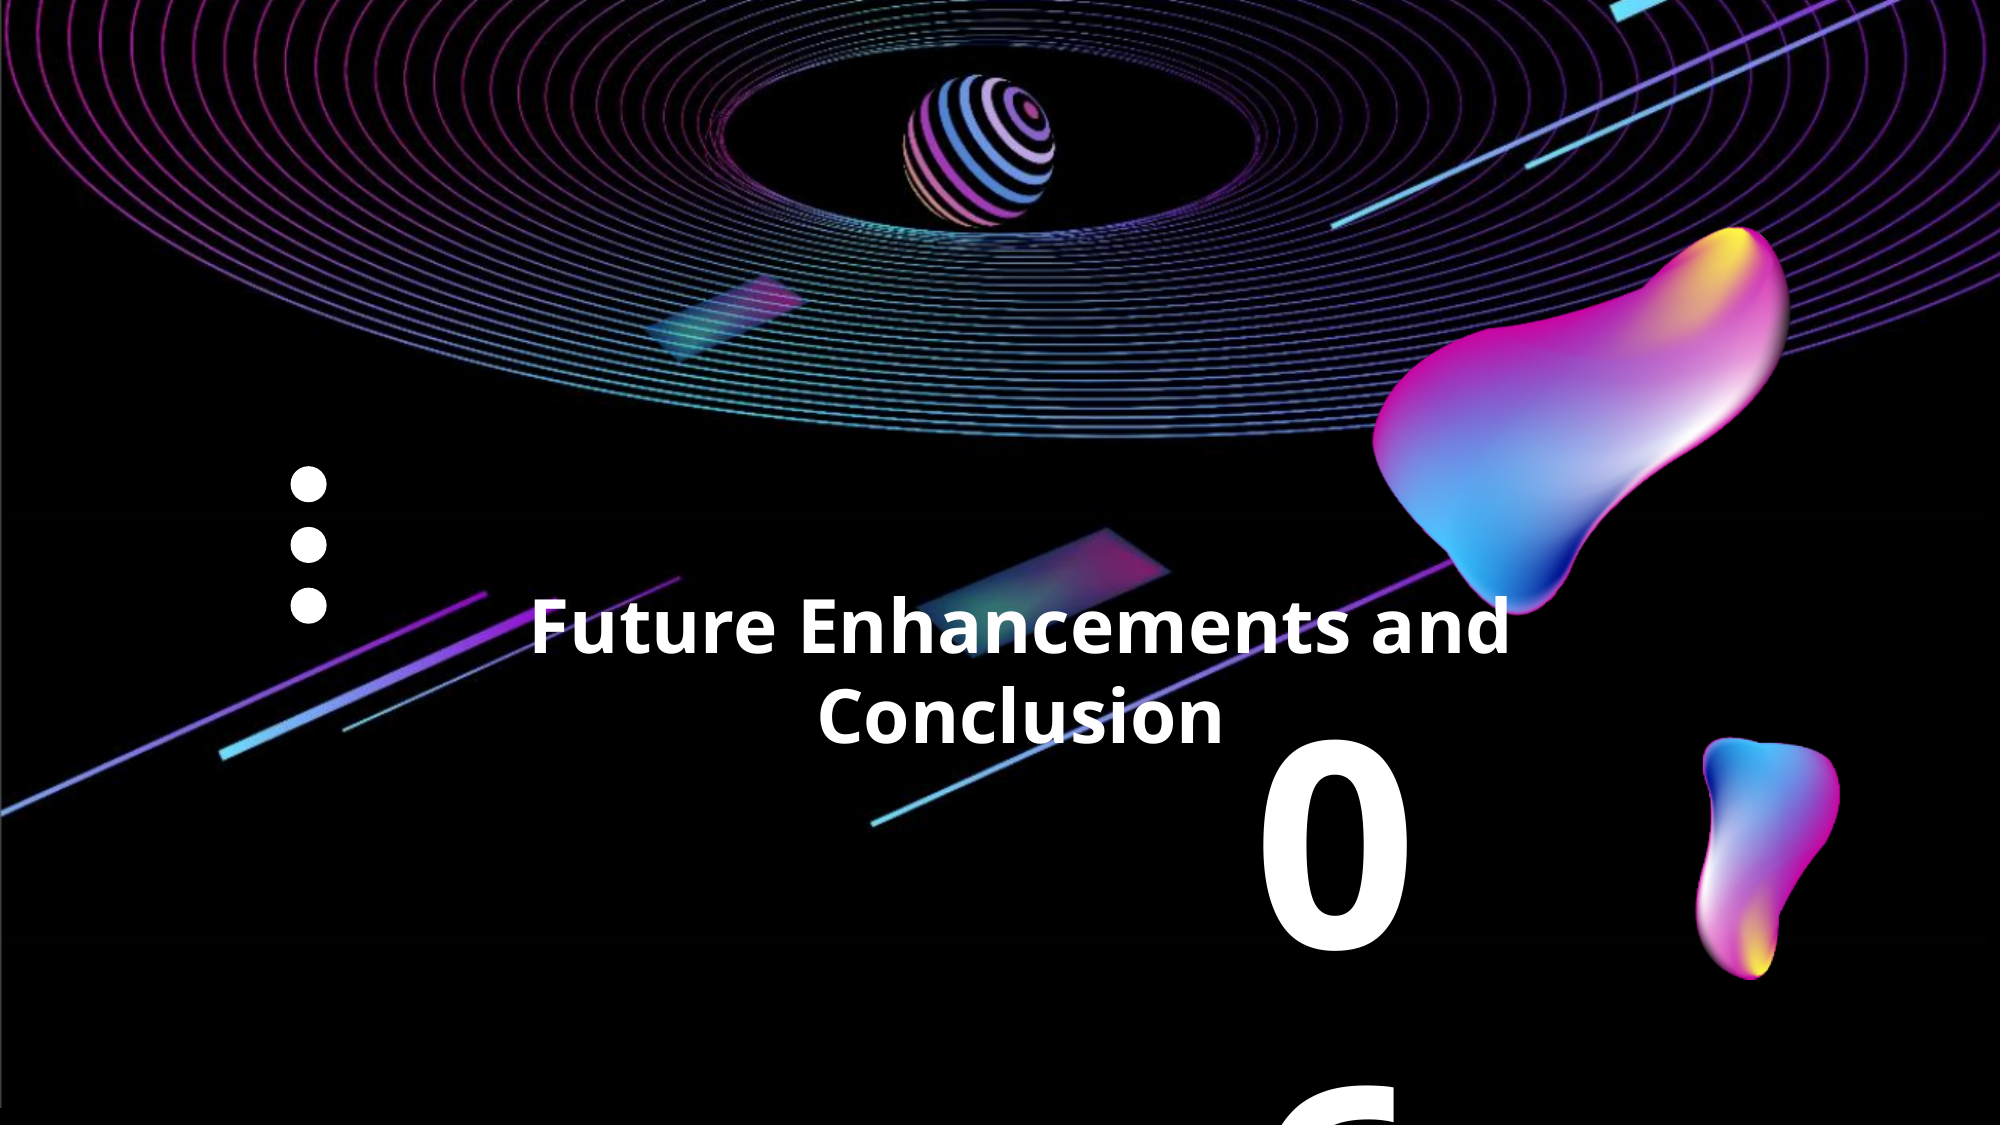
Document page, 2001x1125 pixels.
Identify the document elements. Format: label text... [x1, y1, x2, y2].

text_box 06. [1238, 1116, 1580, 1125]
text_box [229, 526, 388, 564]
picture [0, 0, 2000, 1108]
